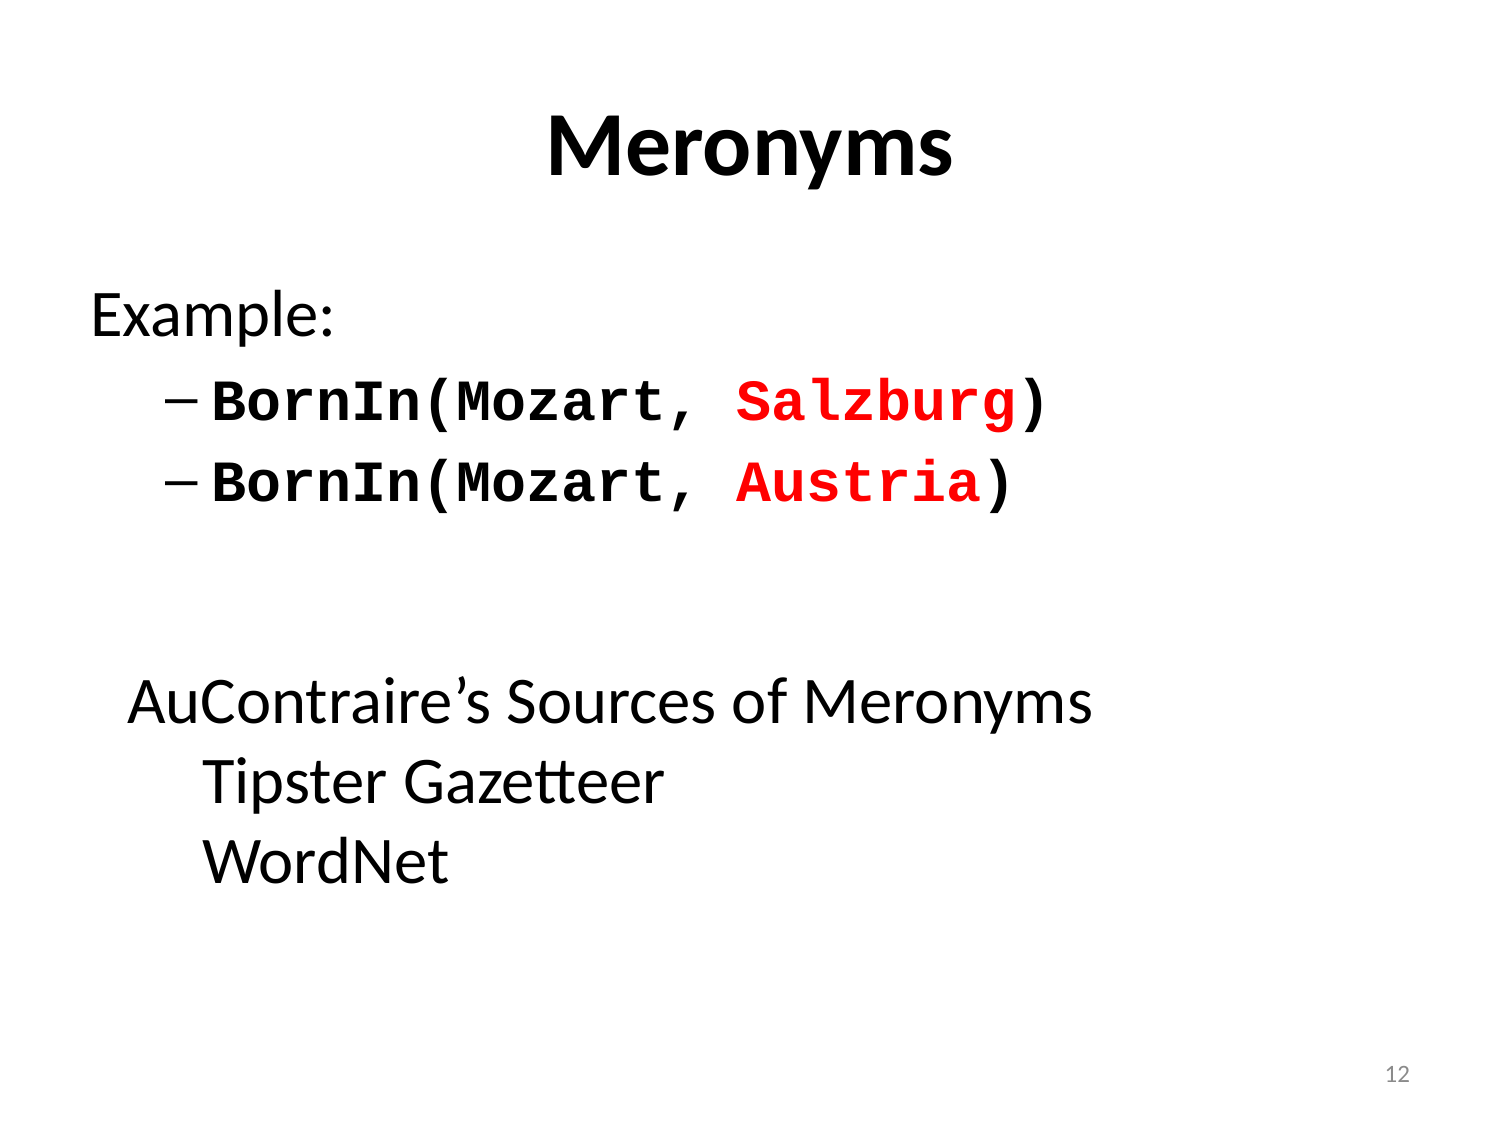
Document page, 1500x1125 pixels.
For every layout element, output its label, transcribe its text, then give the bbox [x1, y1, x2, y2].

list Example: BornIn(Mozart, Salzburg) BornIn(Mozart, Austria) [75, 262, 1425, 575]
slide_number 12 [1074, 1042, 1425, 1103]
title Meronyms [75, 45, 1425, 233]
text_box AuContraire’s Sources of Meronyms Tipster Gazetteer WordNet [112, 649, 1313, 905]
